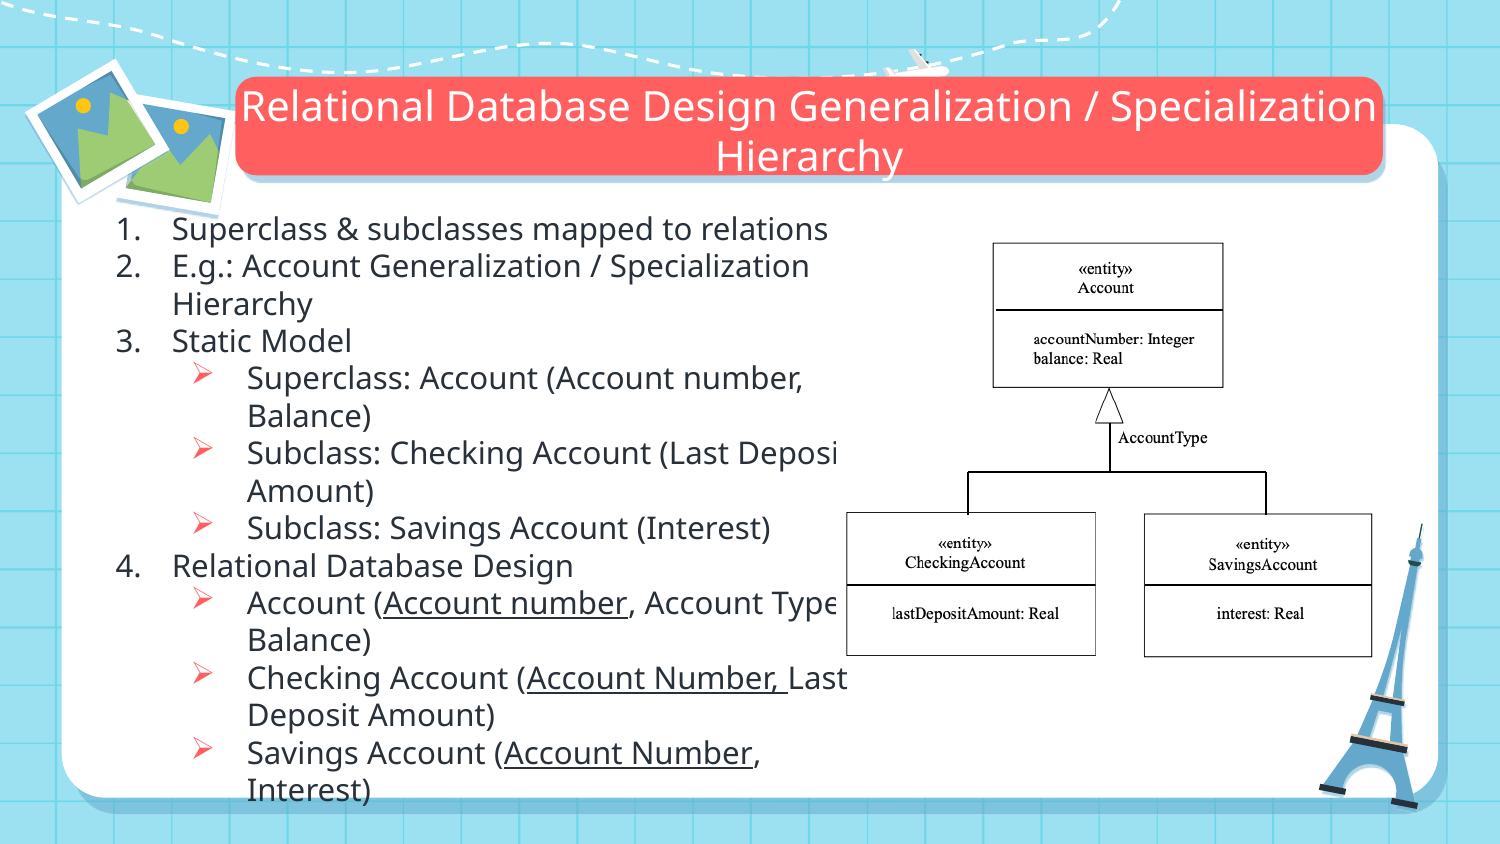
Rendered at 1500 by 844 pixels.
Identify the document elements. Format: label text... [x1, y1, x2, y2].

picture [835, 226, 1384, 663]
text_box Superclass & subclasses mapped to relations E.g.: Account Generalization / Specialization Hierarchy Static Model Superclass: Account (Account number, Balance) Subclass: Checking Account (Last Deposit Amount) Subclass: Savings Account (Interest) Relational Database Design Account (Account number, Account Type, Balance) Checking Account (Account Number, Last Deposit Amount) Savings Account (Account Number, Interest) [100, 227, 867, 790]
title Relational Database Design Generalization / Specialization Hierarchy [176, 82, 1443, 177]
text_box [242, 76, 1376, 82]
